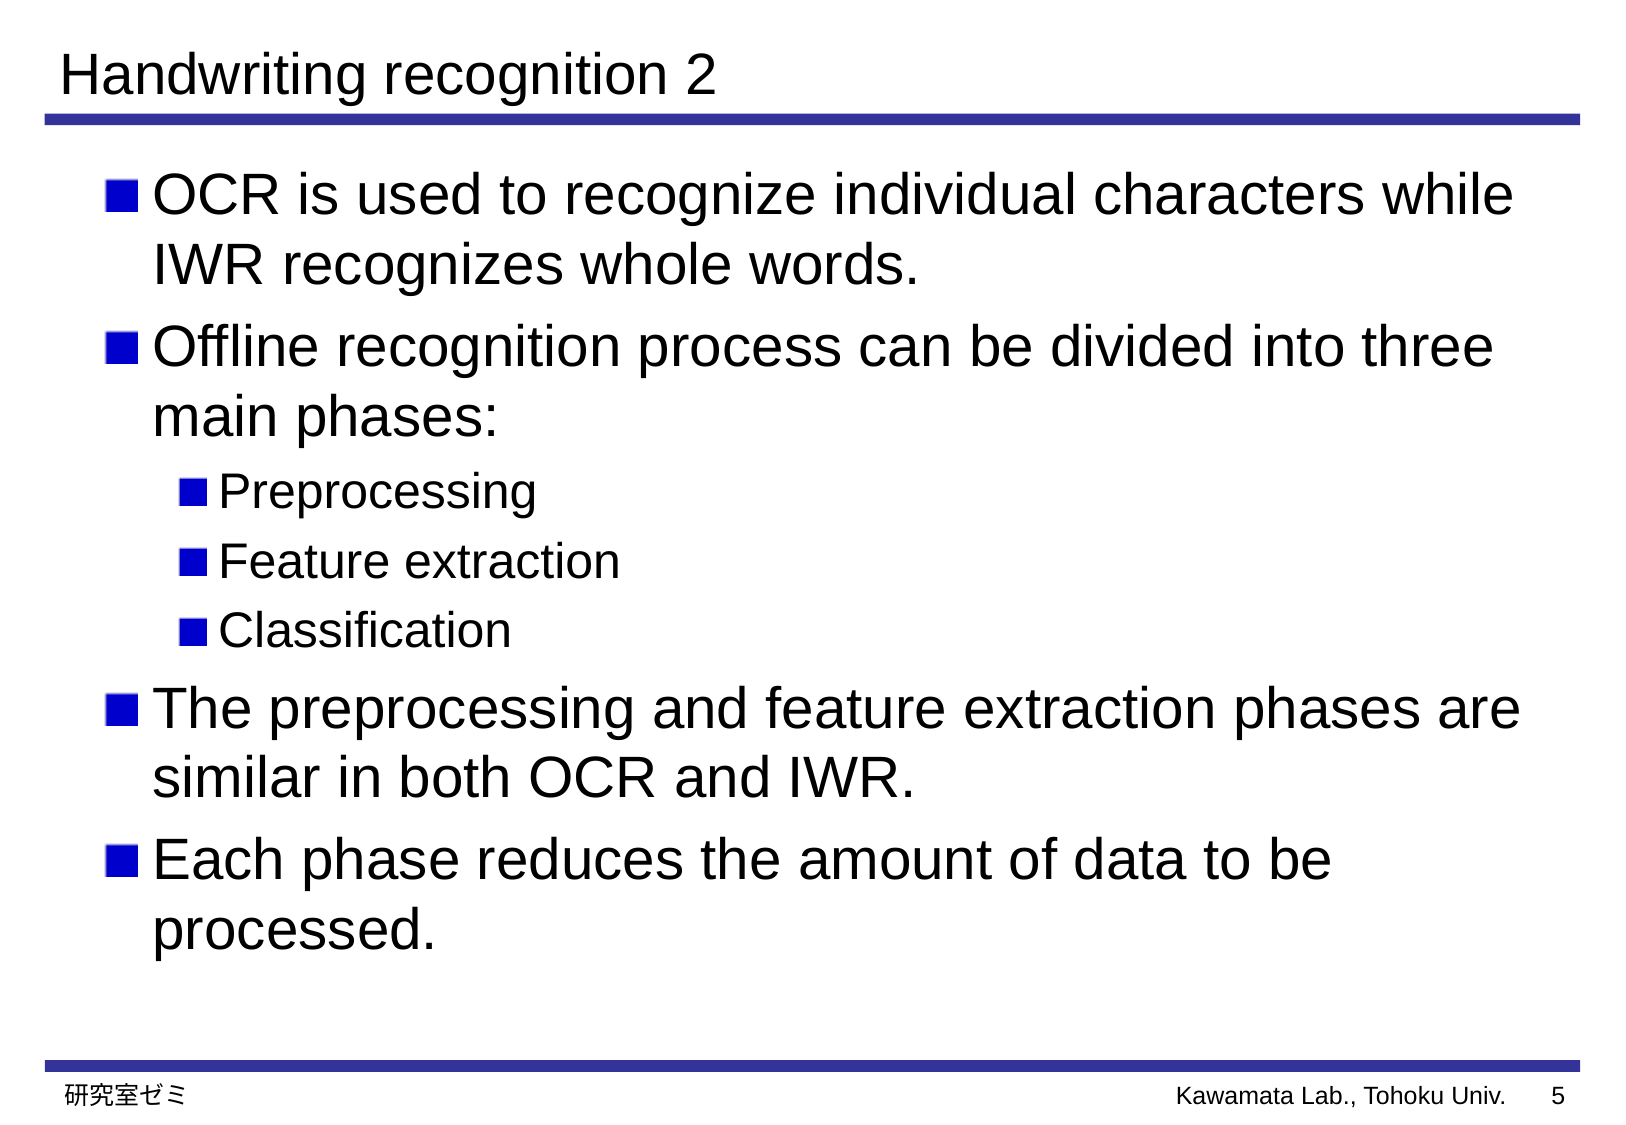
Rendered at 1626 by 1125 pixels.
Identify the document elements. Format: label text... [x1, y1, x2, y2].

list OCR is used to recognize individual characters while IWR recognizes whole words. Offline recognition process can be divided into three main phases: Preprocessing Feature extraction Classification The preprocessing and feature extraction phases are similar in both OCR and IWR. Each phase reduces the amount of data to be processed. [81, 148, 1544, 1035]
picture [171, 470, 207, 506]
title Handwriting recognition 2 [44, 28, 1566, 114]
slide_number 4 [1506, 1071, 1581, 1118]
picture [96, 322, 138, 364]
picture [96, 170, 138, 212]
picture [96, 835, 138, 877]
picture [171, 540, 207, 576]
picture [96, 684, 138, 726]
picture [171, 610, 207, 646]
footer 研究室ゼミ [49, 1071, 1160, 1118]
